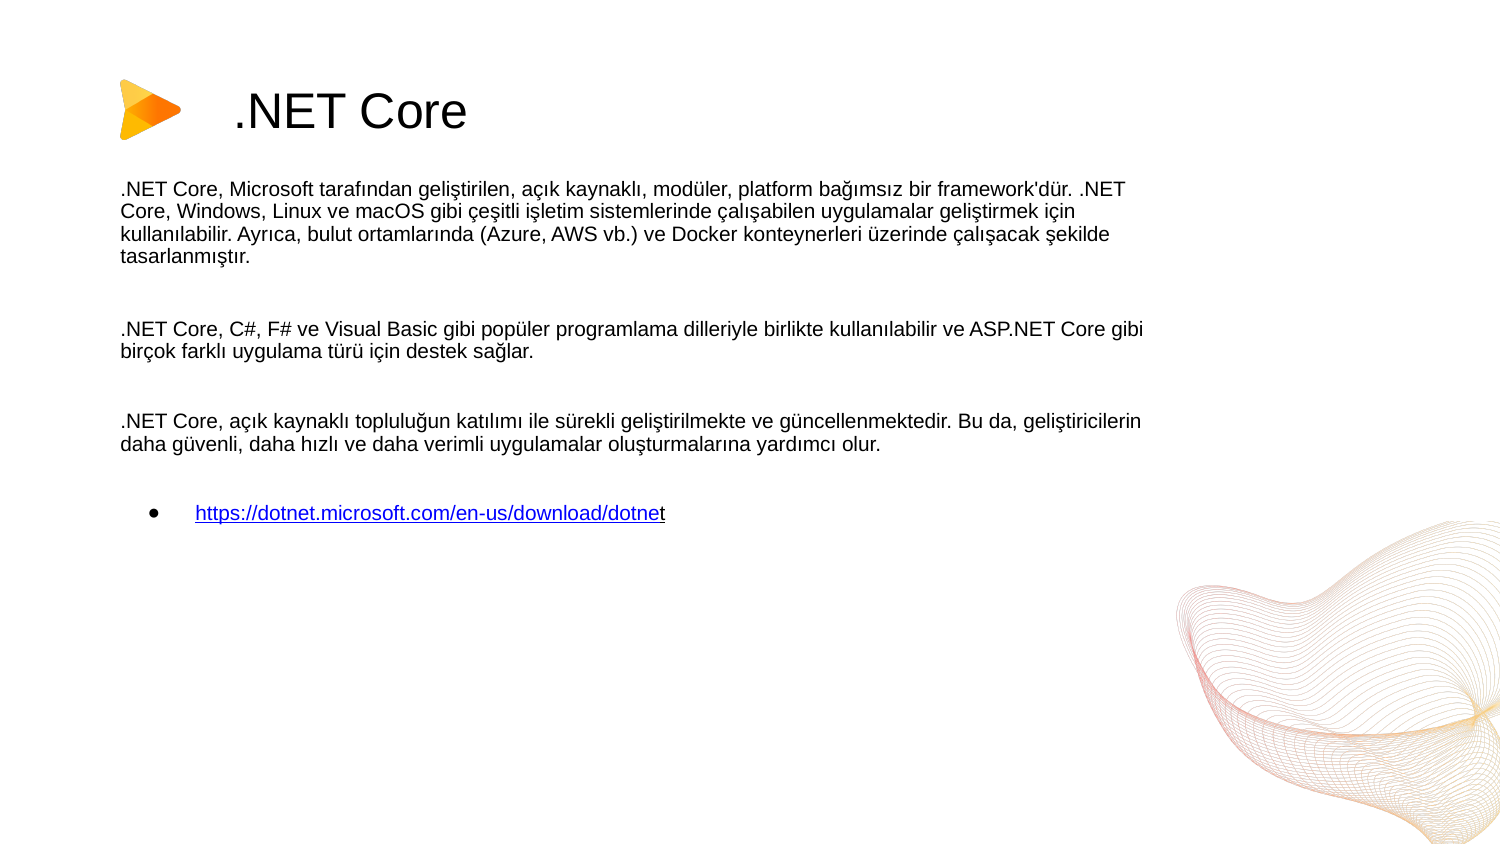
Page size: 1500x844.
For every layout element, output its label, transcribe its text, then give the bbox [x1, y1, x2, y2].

list .NET Core, Microsoft tarafından geliştirilen, açık kaynaklı, modüler, platform bağımsız bir framework'dür. .NET Core, Windows, Linux ve macOS gibi çeşitli işletim sistemlerinde çalışabilen uygulamalar geliştirmek için kullanılabilir. Ayrıca, bulut ortamlarında (Azure, AWS vb.) ve Docker konteynerleri üzerinde çalışacak şekilde tasarlanmıştır. .NET Core, C#, F# ve Visual Basic gibi popüler programlama dilleriyle birlikte kullanılabilir ve ASP.NET Core gibi birçok farklı uygulama türü için destek sağlar. .NET Core, açık kaynaklı topluluğun katılımı ile sürekli geliştirilmekte ve güncellenmektedir. Bu da, geliştiricilerin daha güvenli, daha hızlı ve daha verimli uygulamalar oluşturmalarına yardımcı olur. https://dotnet.microsoft.com/en-us/download/dotnet [104, 163, 1168, 750]
title .NET Core [217, 48, 1283, 169]
picture [119, 78, 181, 140]
